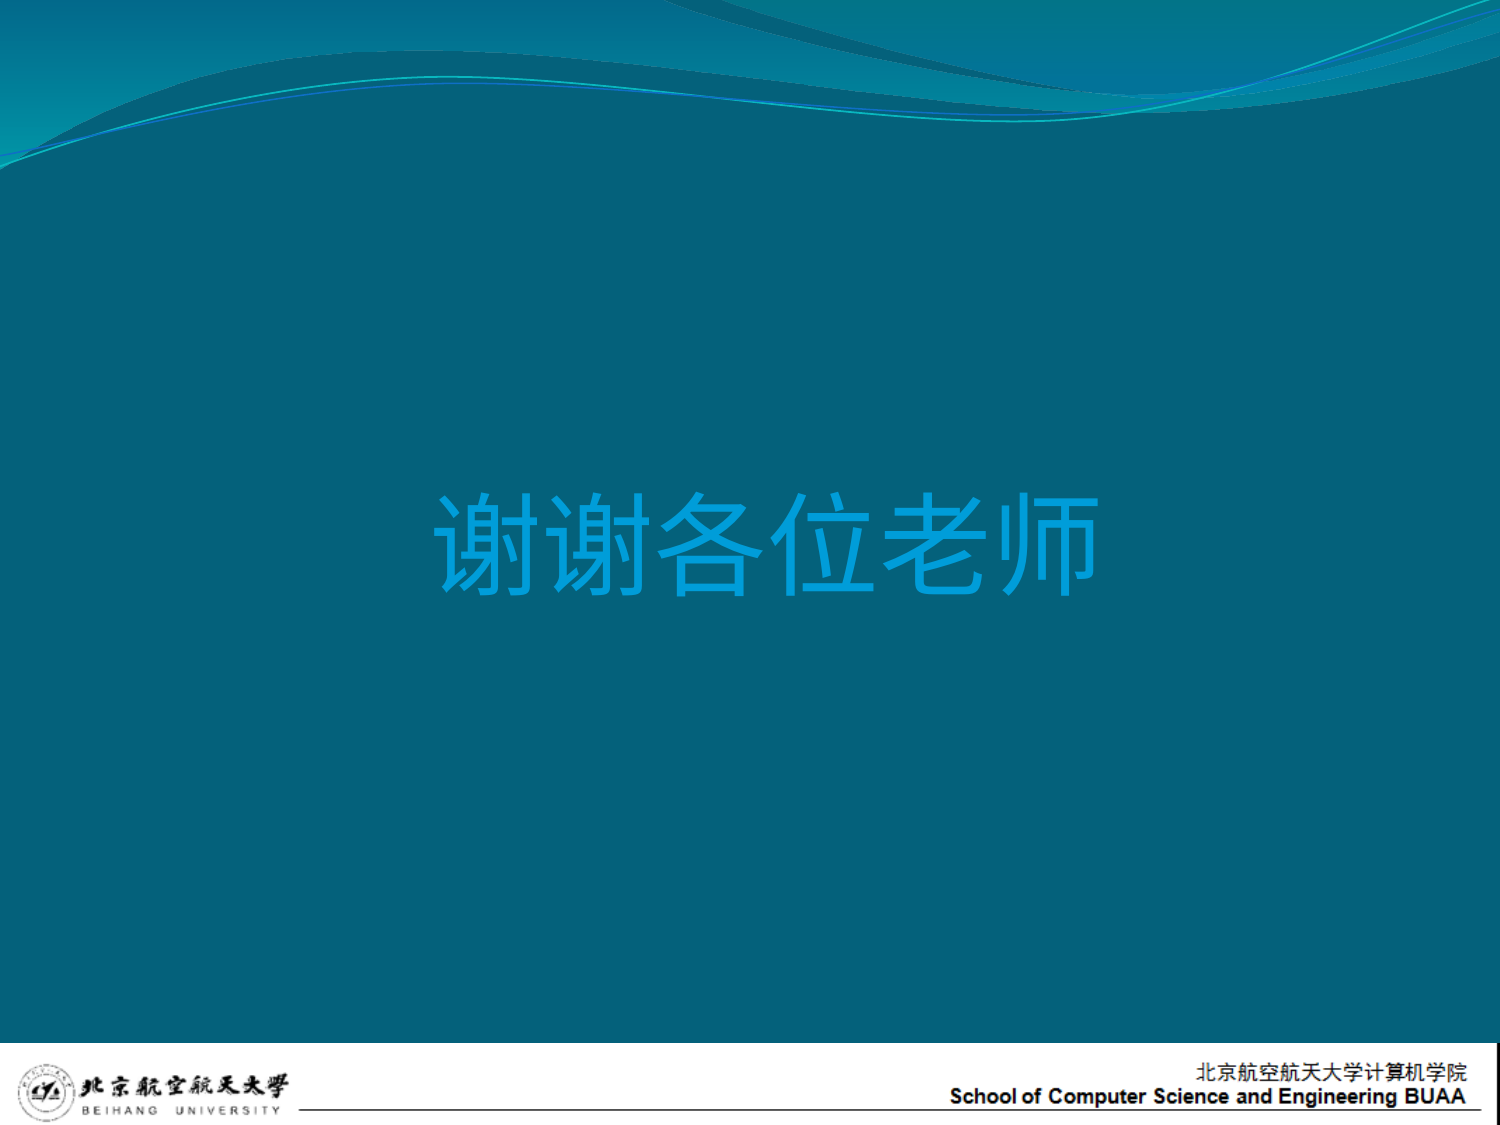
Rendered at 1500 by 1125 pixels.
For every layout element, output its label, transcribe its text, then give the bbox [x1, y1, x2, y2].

list 谢谢各位老师 [123, 468, 1410, 646]
picture [0, 1044, 1500, 1125]
